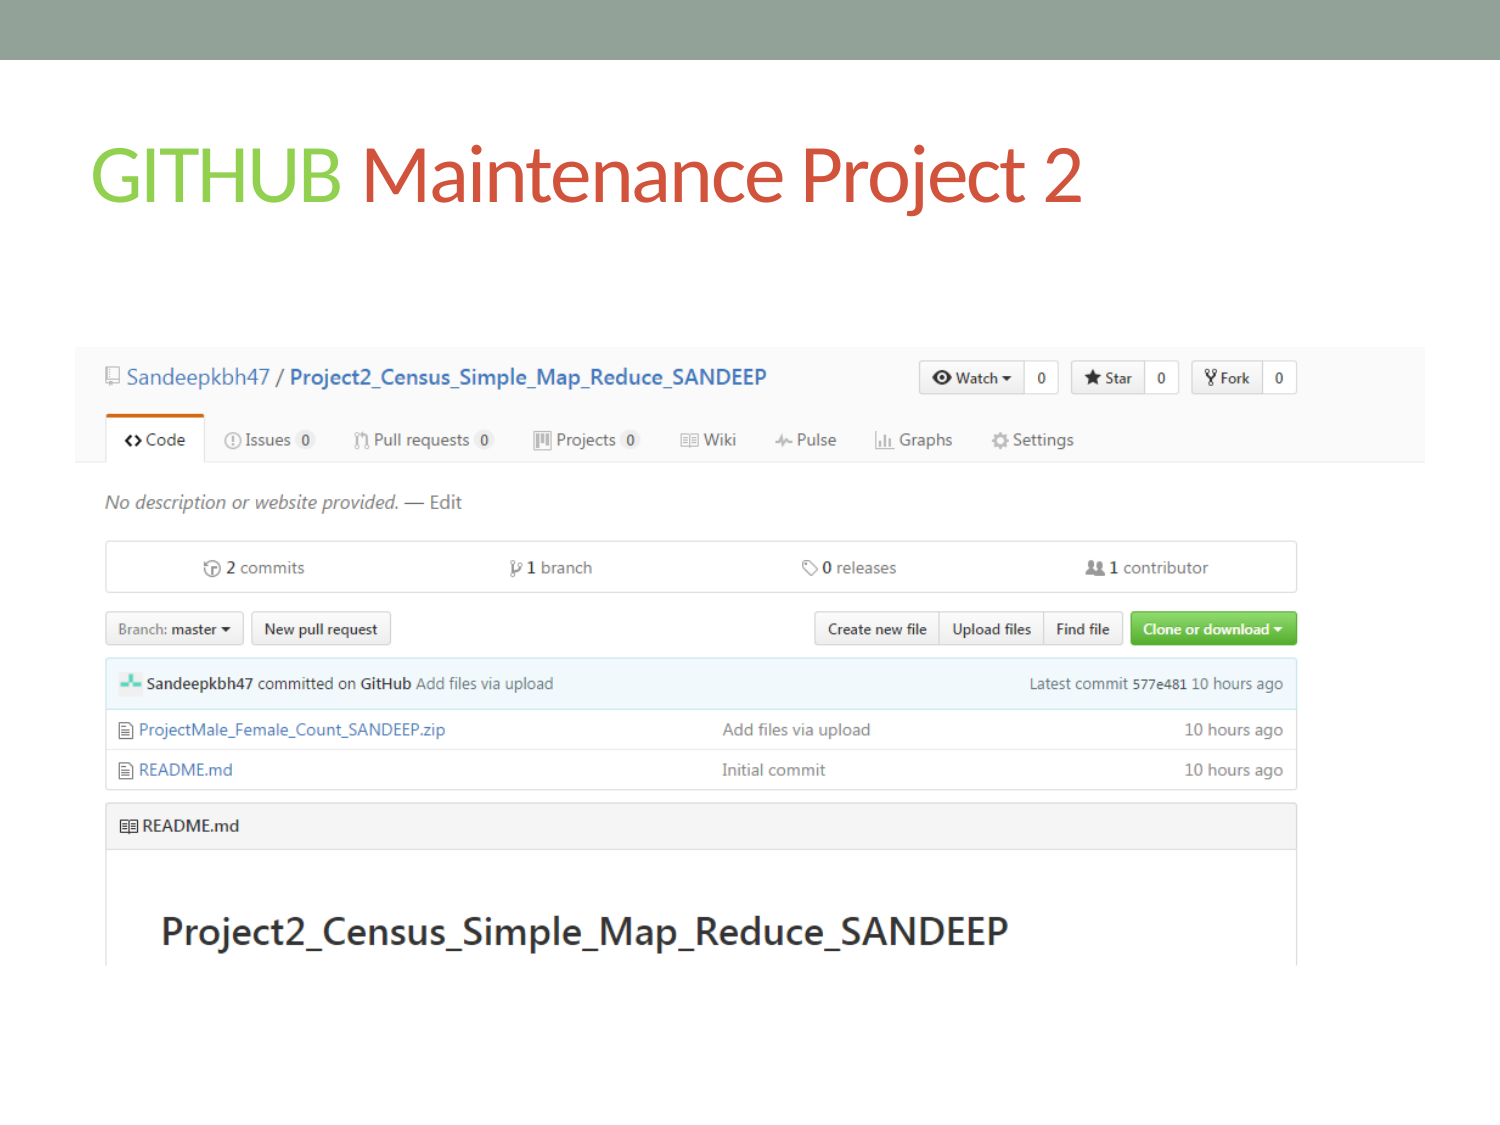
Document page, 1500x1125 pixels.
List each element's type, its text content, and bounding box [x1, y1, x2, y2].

title GITHUB Maintenance Project 2 [75, 87, 1425, 250]
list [74, 347, 1426, 978]
